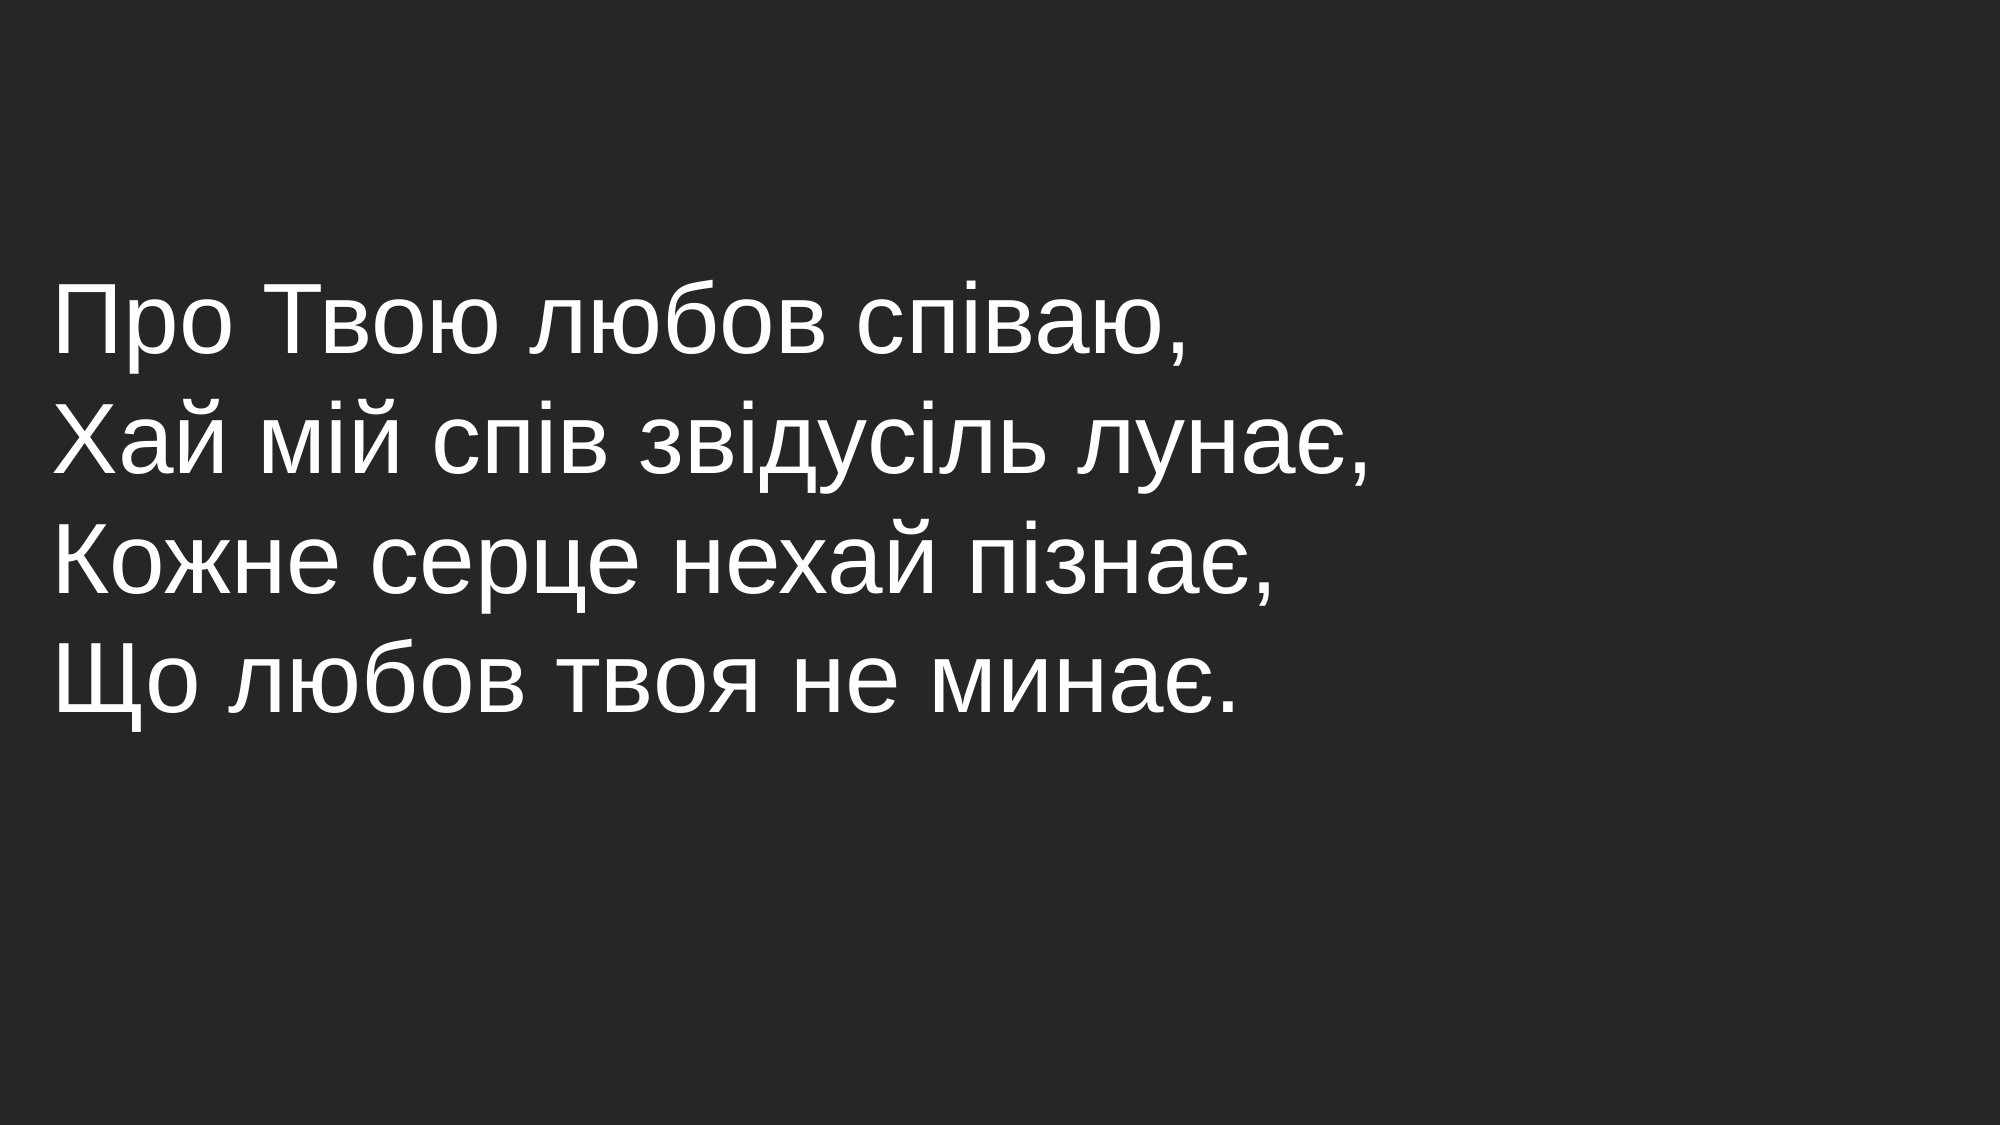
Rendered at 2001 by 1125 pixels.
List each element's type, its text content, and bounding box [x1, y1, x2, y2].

title Про Твою любов співаю, Хай мій спів звідусіль лунає, Кожне серце нехай пізнає, Що любов твоя не минає. [36, 245, 2000, 1125]
